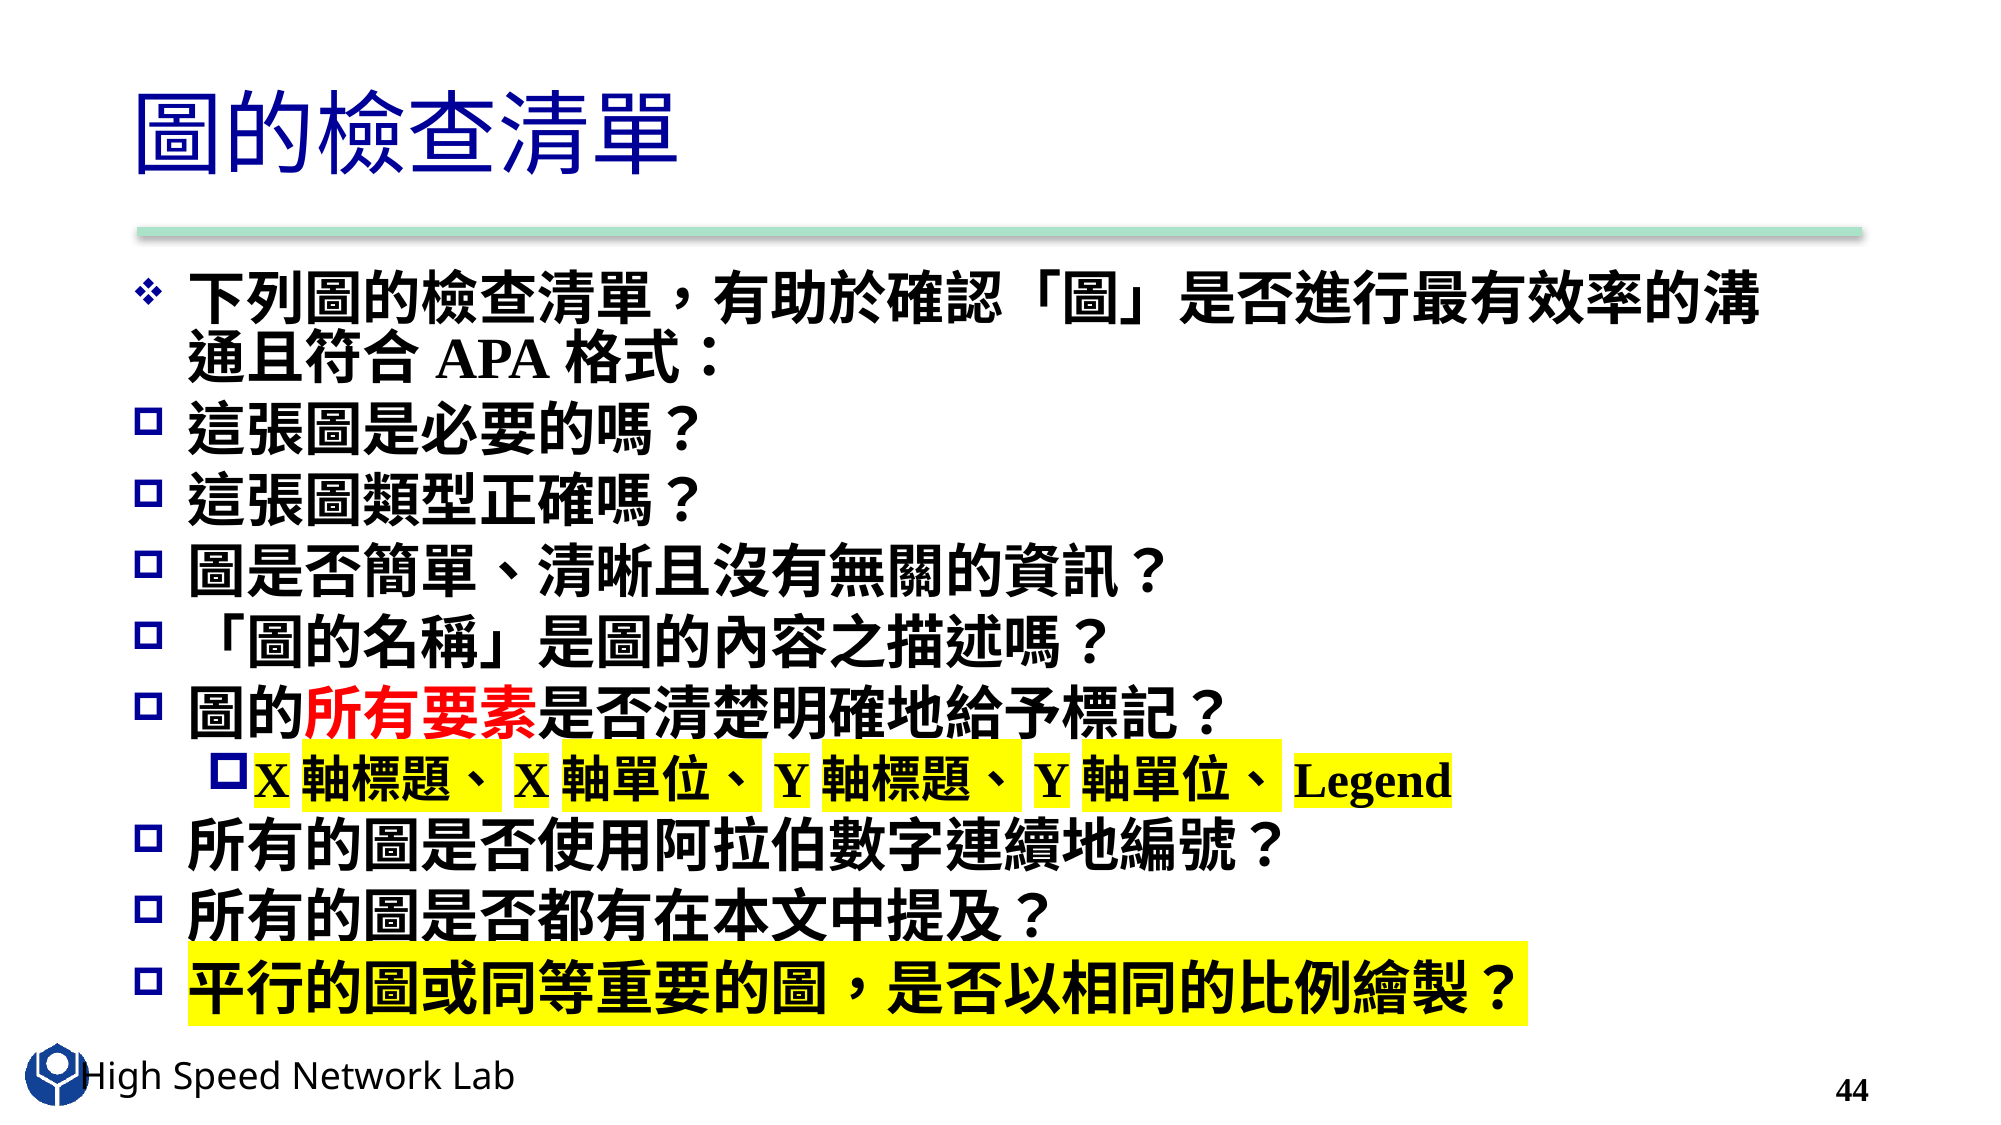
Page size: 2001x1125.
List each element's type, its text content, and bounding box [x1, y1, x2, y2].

picture [25, 1043, 89, 1106]
slide_number 44 [1820, 1059, 1969, 1106]
list 下列圖的檢查清單，有助於確認「圖」是否進行最有效率的溝通且符合APA格式： 這張圖是必要的嗎？ 這張圖類型正確嗎？ 圖是否簡單、清晰且沒有無關的資訊？ 「圖的名稱」是圖的內容之描述嗎？ 圖的所有要素是否清楚明確地給予標記？ X軸標題、X軸單位、Y軸標題、Y軸單位、Legend 所有的圖是否使用阿拉伯數字連續地編號？ 所有的圖是否都有在本文中提及？ 平行的圖或同等重要的圖，是否以相同的比例繪製？ [116, 264, 1817, 1027]
title 圖的檢查清單 [116, 37, 1817, 225]
